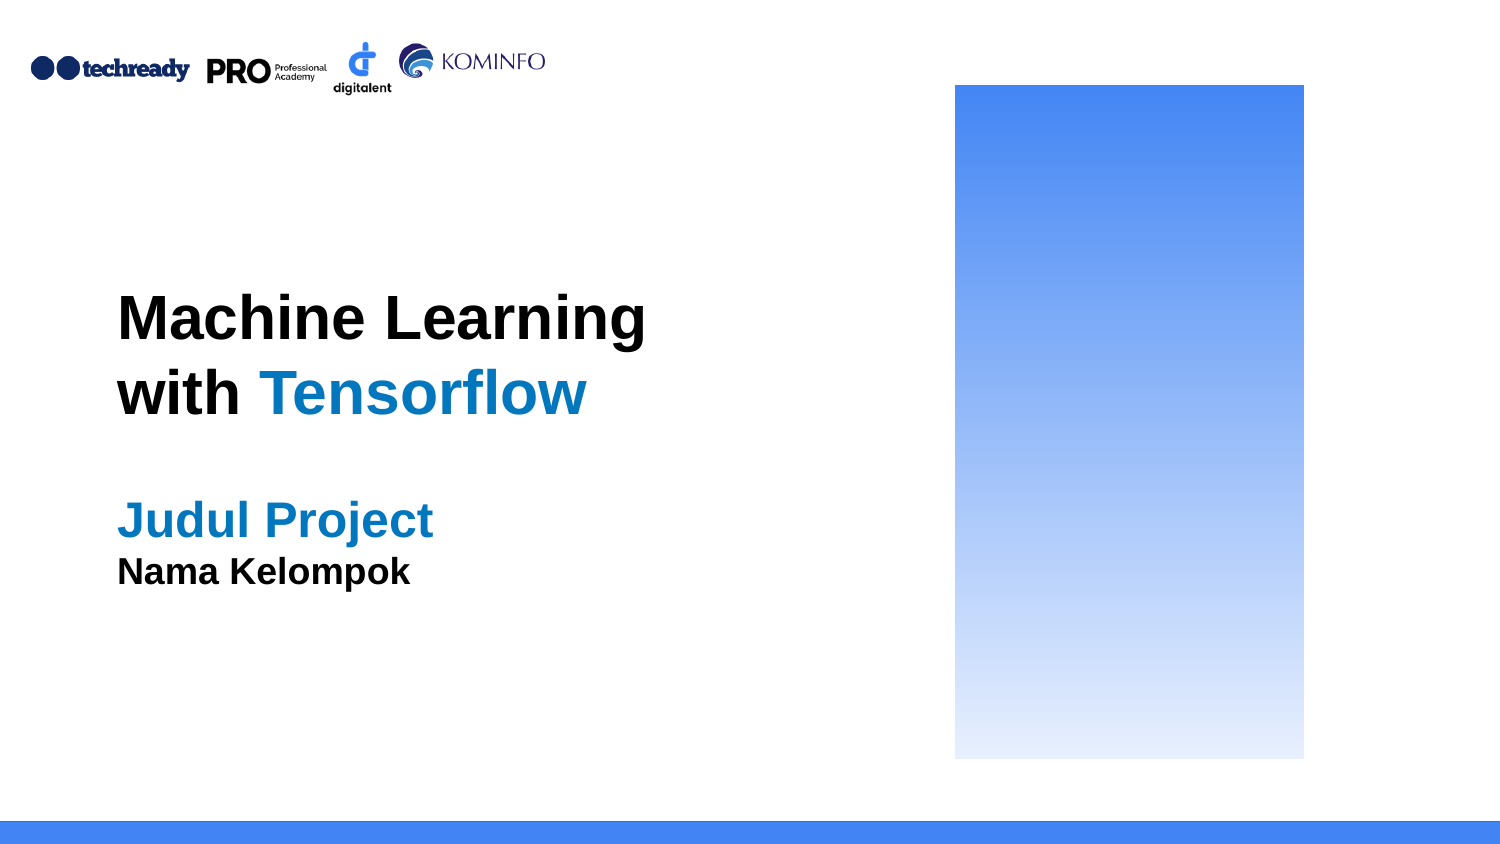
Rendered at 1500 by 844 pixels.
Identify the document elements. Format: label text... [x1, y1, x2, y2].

title Machine Learning with Tensorflow Judul Project Nama Kelompok [102, 262, 1235, 582]
picture [24, 24, 557, 105]
text_box [955, 85, 1304, 759]
